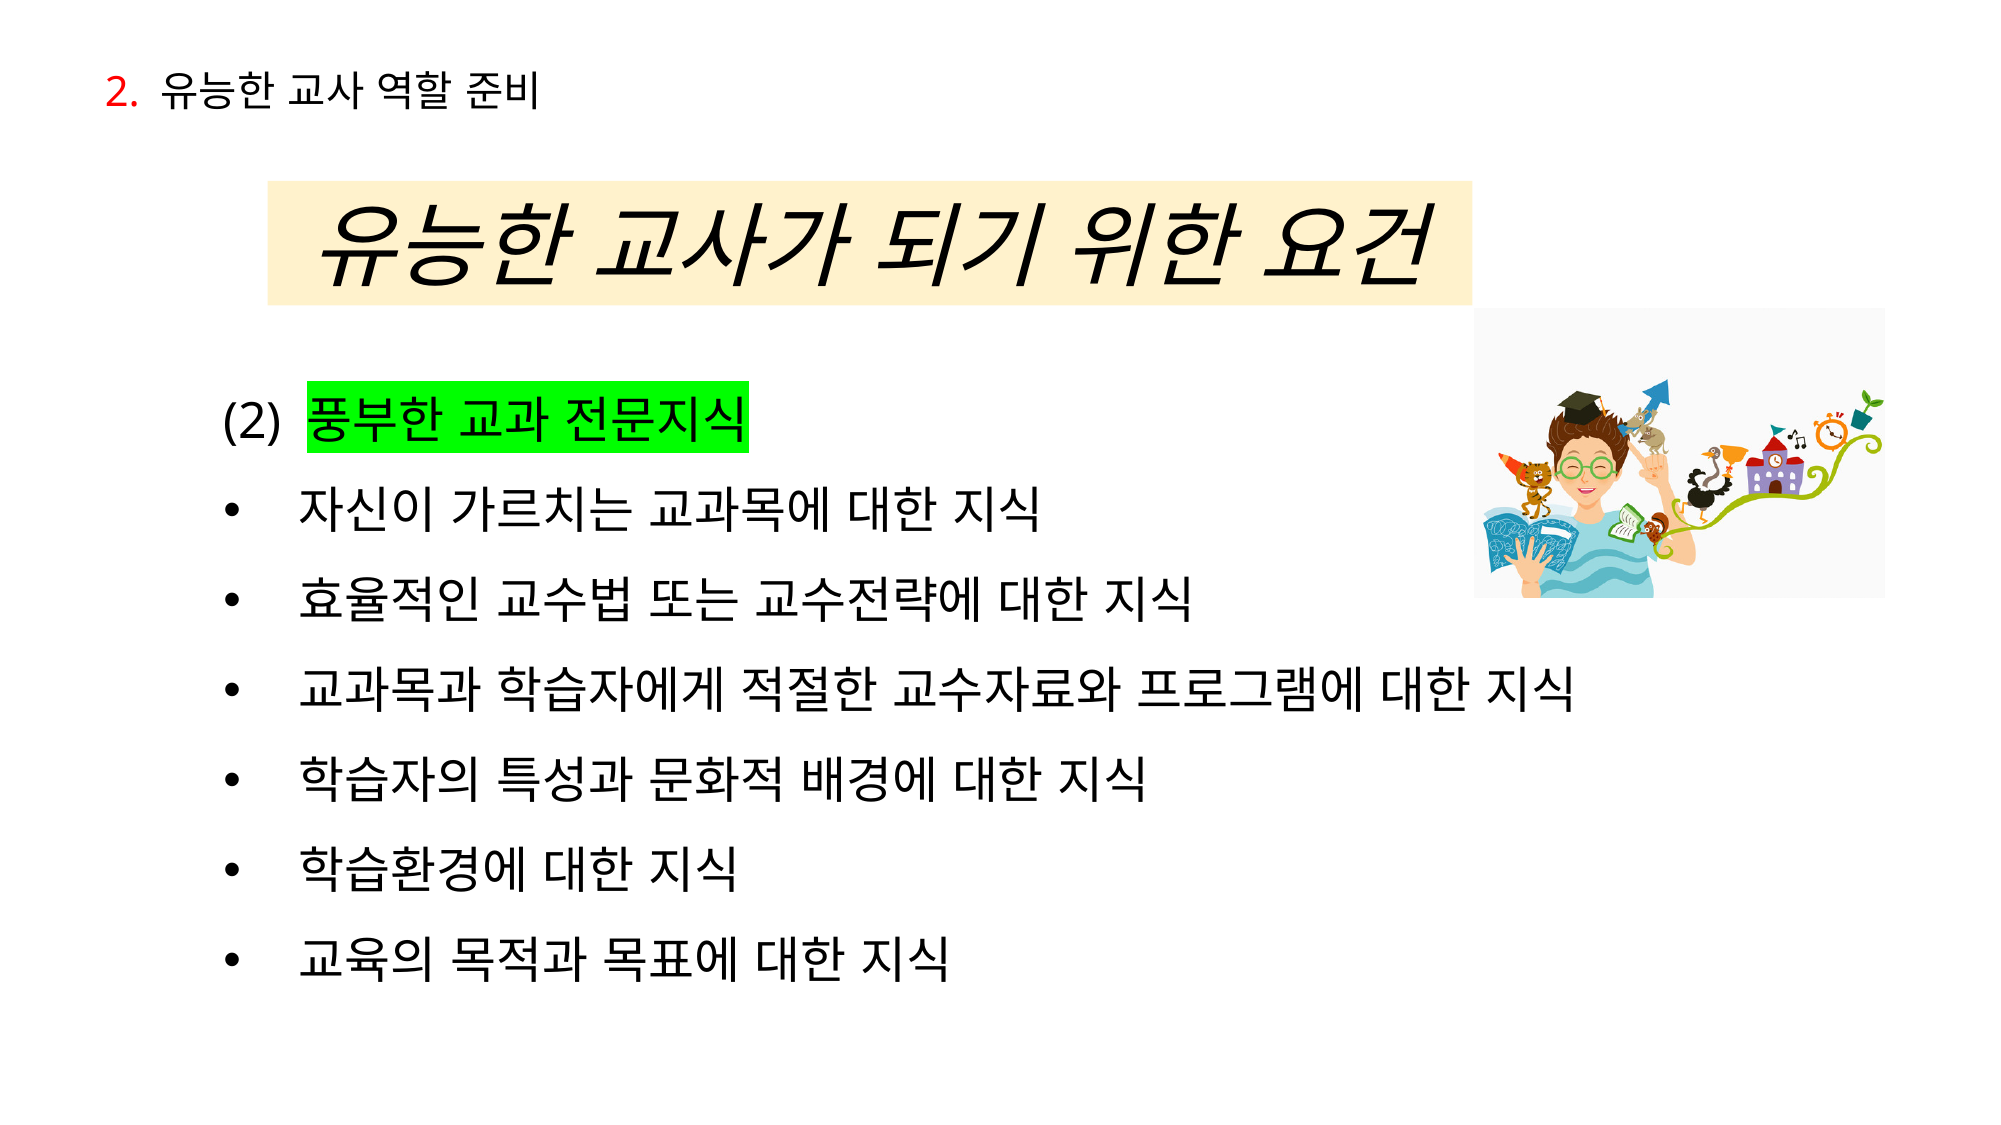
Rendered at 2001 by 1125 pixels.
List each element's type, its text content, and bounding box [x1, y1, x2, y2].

text_box (2) 풍부한 교과 전문지식 자신이 가르치는 교과목에 대한 지식 효율적인 교수법 또는 교수전략에 대한 지식 교과목과 학습자에게 적절한 교수자료와 프로그램에 대한 지식 학습자의 특성과 문화적 배경에 대한 지식 학습환경에 대한 지식 교육의 목적과 목표에 대한 지식 [208, 351, 1645, 997]
text_box 2. 유능한 교사 역할 준비 [89, 59, 622, 126]
picture [1474, 308, 1885, 598]
text_box 유능한 교사가 되기 위한 요건 [267, 180, 1473, 306]
